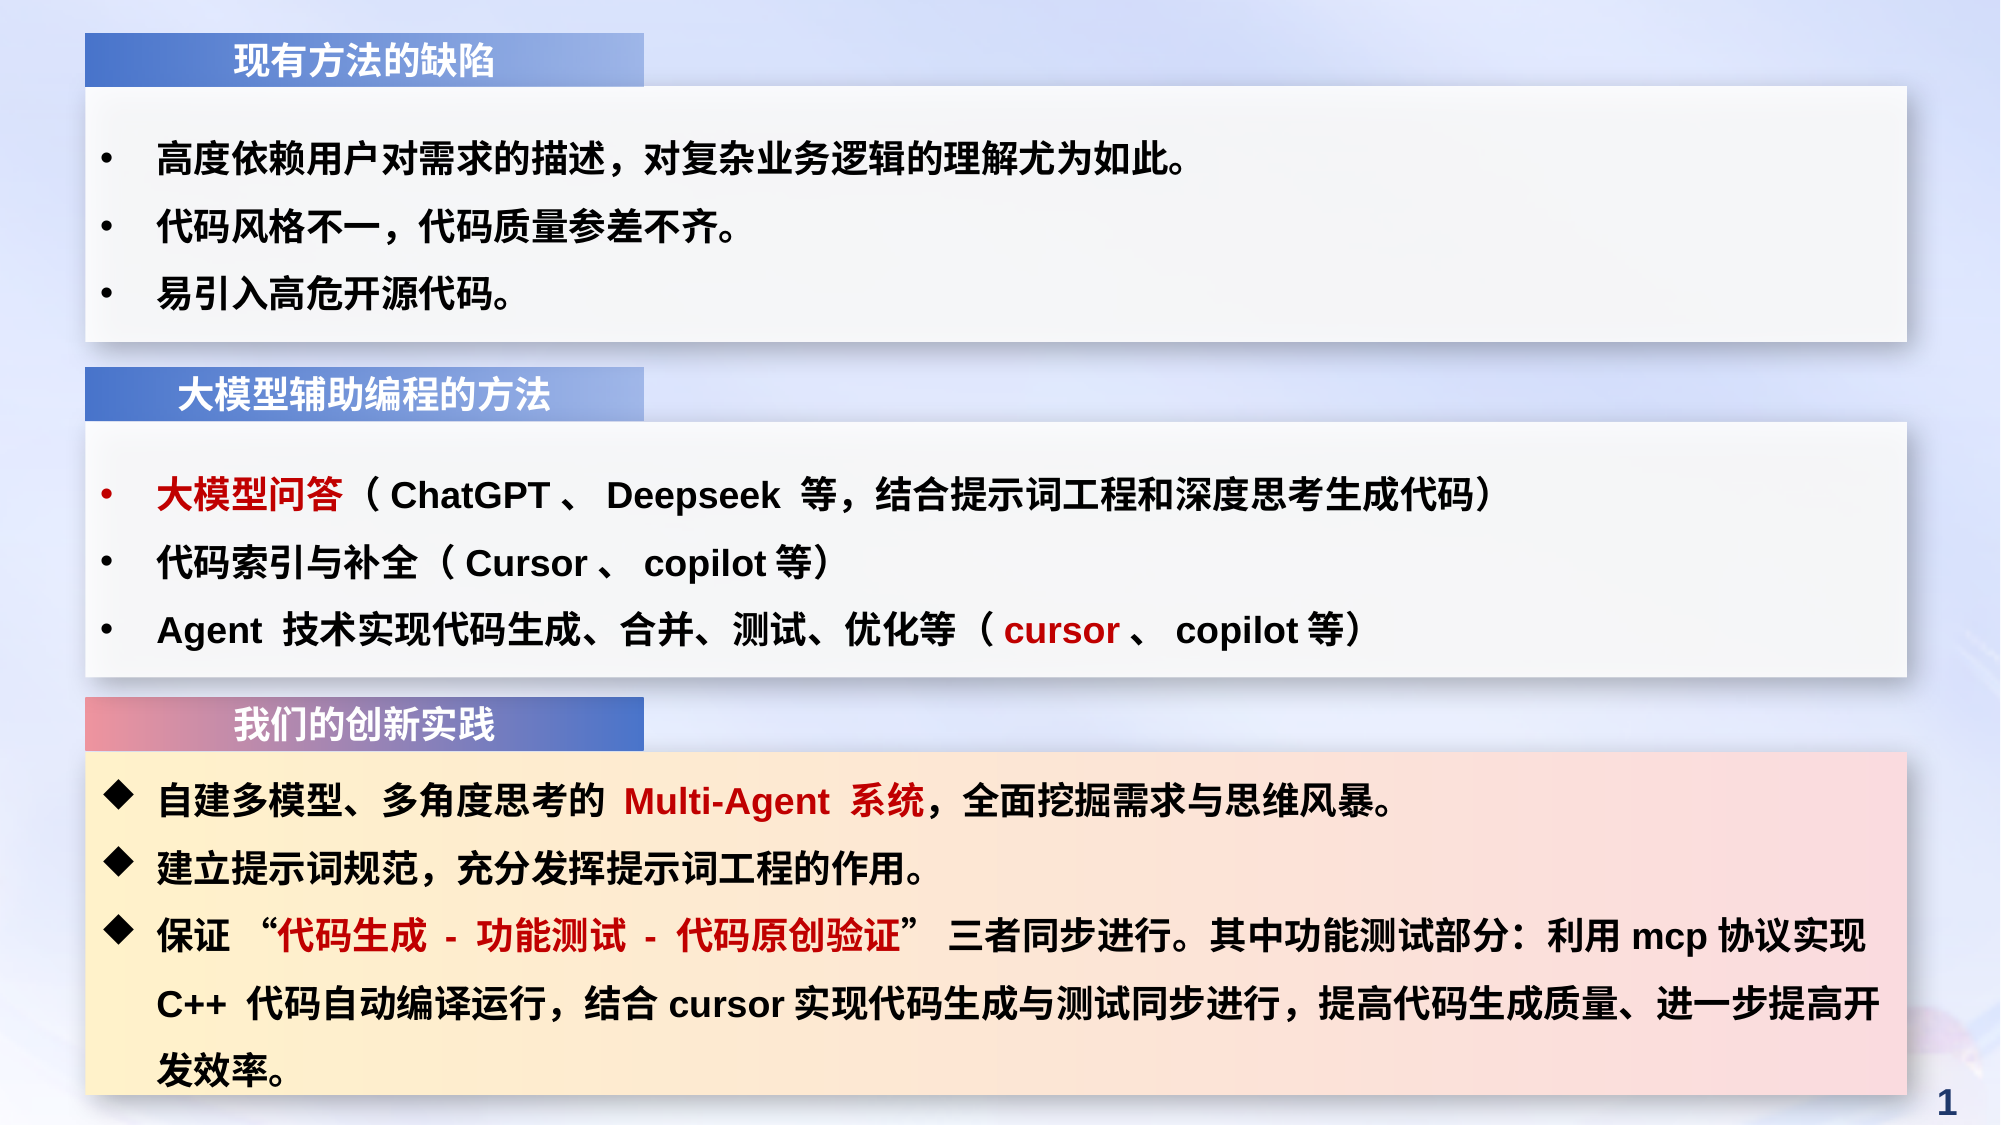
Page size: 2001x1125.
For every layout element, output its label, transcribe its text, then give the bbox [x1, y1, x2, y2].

text_box 自建多模型、多角度思考的 Multi-Agent 系统，全面挖掘需求与思维风暴。 建立提示词规范，充分发挥提示词工程的作用。 保证 “代码生成 - 功能测试 - 代码原创验证” 三者同步进行。其中功能测试部分：利用mcp协议实现C++ 代码自动编译运行，结合cursor实现代码生成与测试同步进行，提高代码生成质量、进一步提高开发效率。 [84, 751, 1908, 1096]
text_box 1 [1922, 1070, 2000, 1125]
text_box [84, 32, 1908, 343]
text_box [84, 366, 1908, 678]
text_box 我们的创新实践 [84, 696, 645, 751]
picture [0, 0, 2001, 1125]
